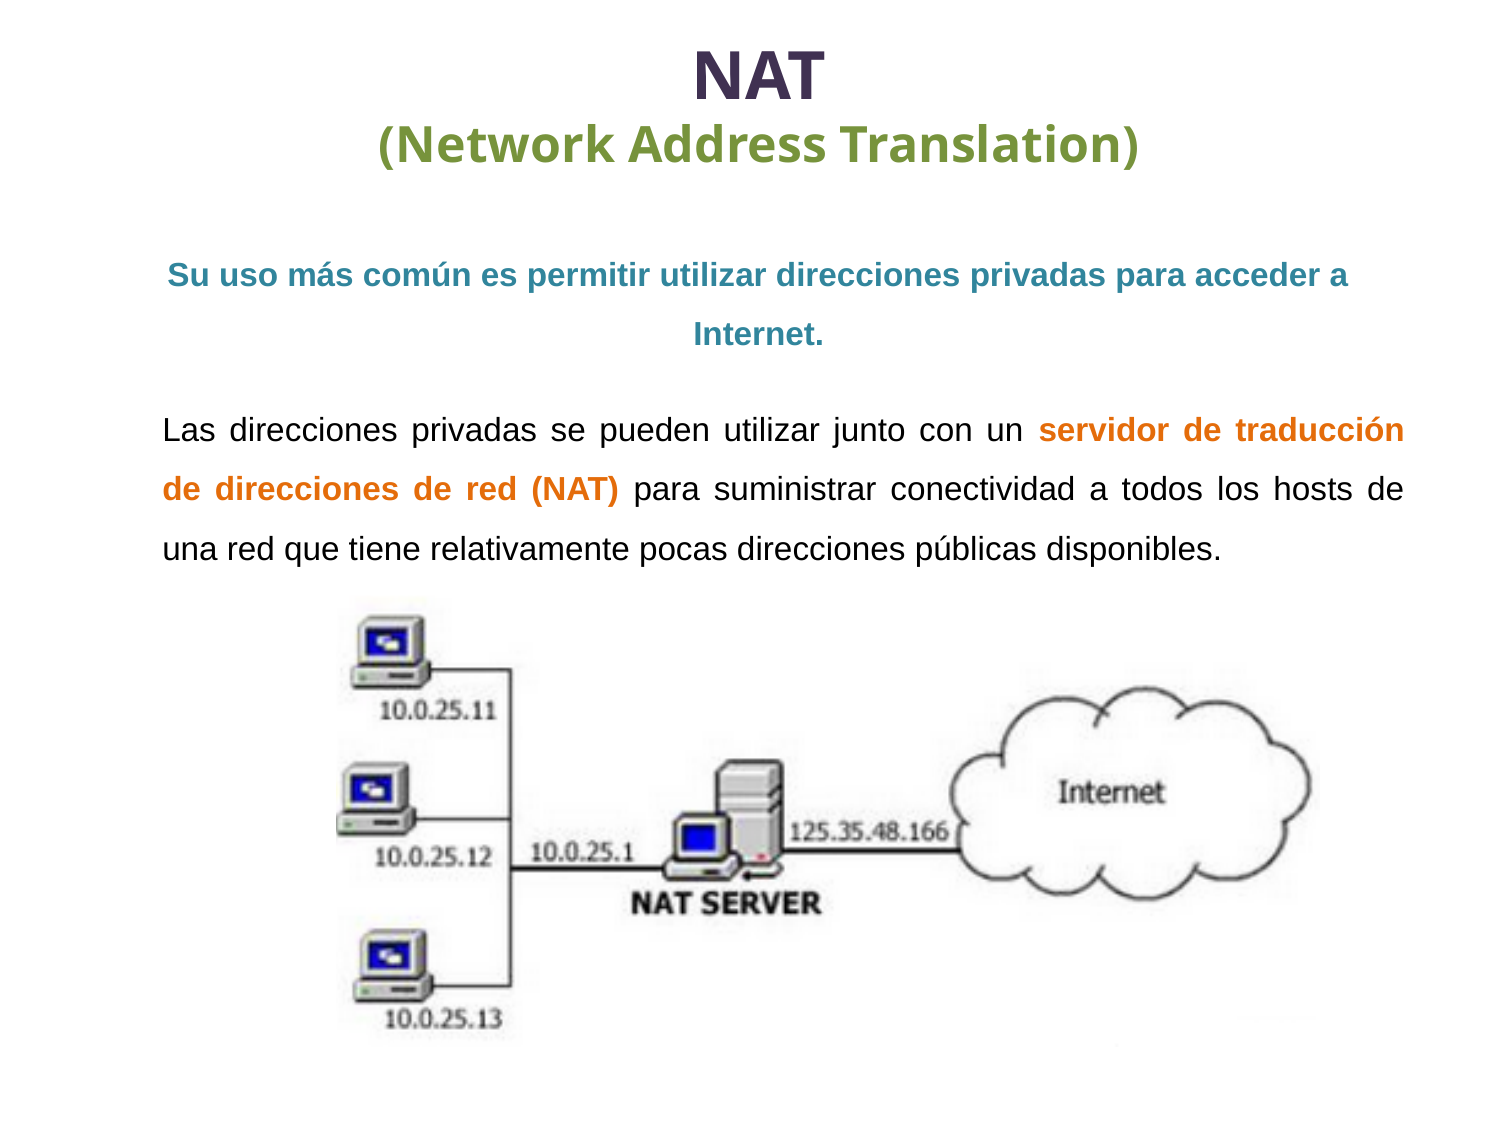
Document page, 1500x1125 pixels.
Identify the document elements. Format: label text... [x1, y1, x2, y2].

text_box Su uso más común es permitir utilizar direcciones privadas para acceder a Internet. [121, 225, 1397, 360]
text_box Las direcciones privadas se pueden utilizar junto con un servidor de traducción de direcciones de red (NAT) para suministrar conectividad a todos los hosts de una red que tiene relativamente pocas direcciones públicas disponibles. [147, 380, 1421, 575]
text_box NAT (Network Address Translation) [23, 8, 1495, 197]
picture [336, 595, 1320, 1048]
